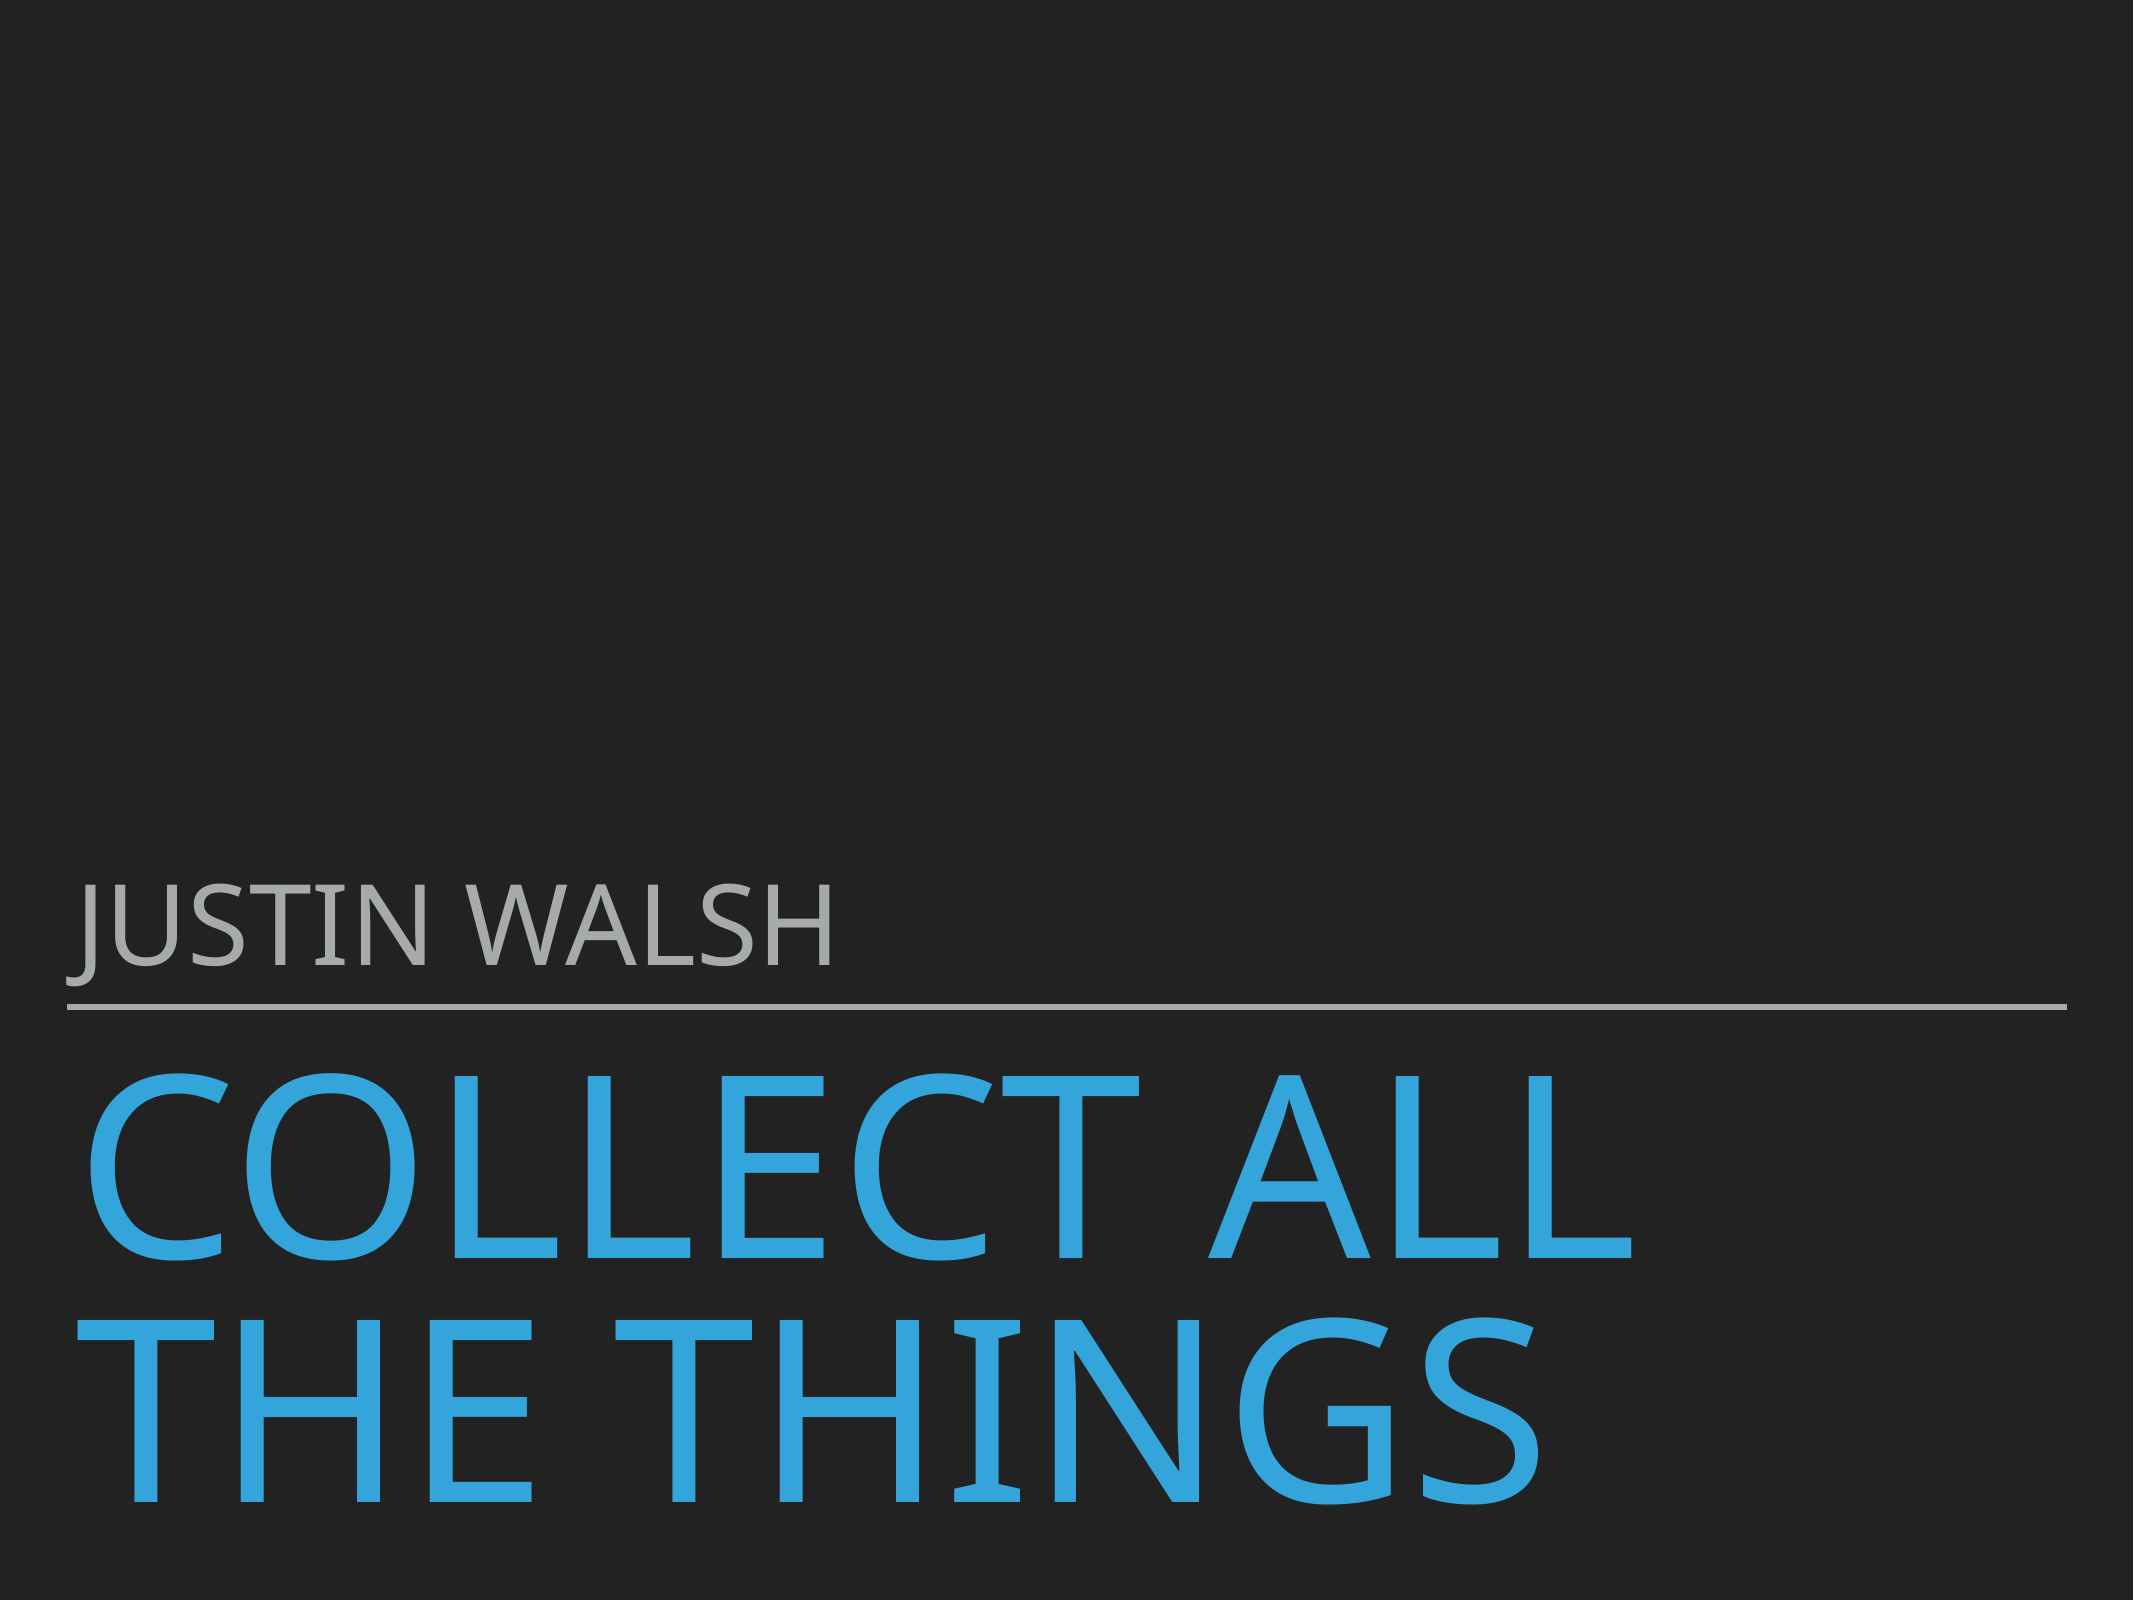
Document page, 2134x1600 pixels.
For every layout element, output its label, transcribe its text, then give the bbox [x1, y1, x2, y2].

title Collect all the things [66, 1053, 2068, 1499]
subtitle Justin Walsh [66, 699, 2068, 997]
